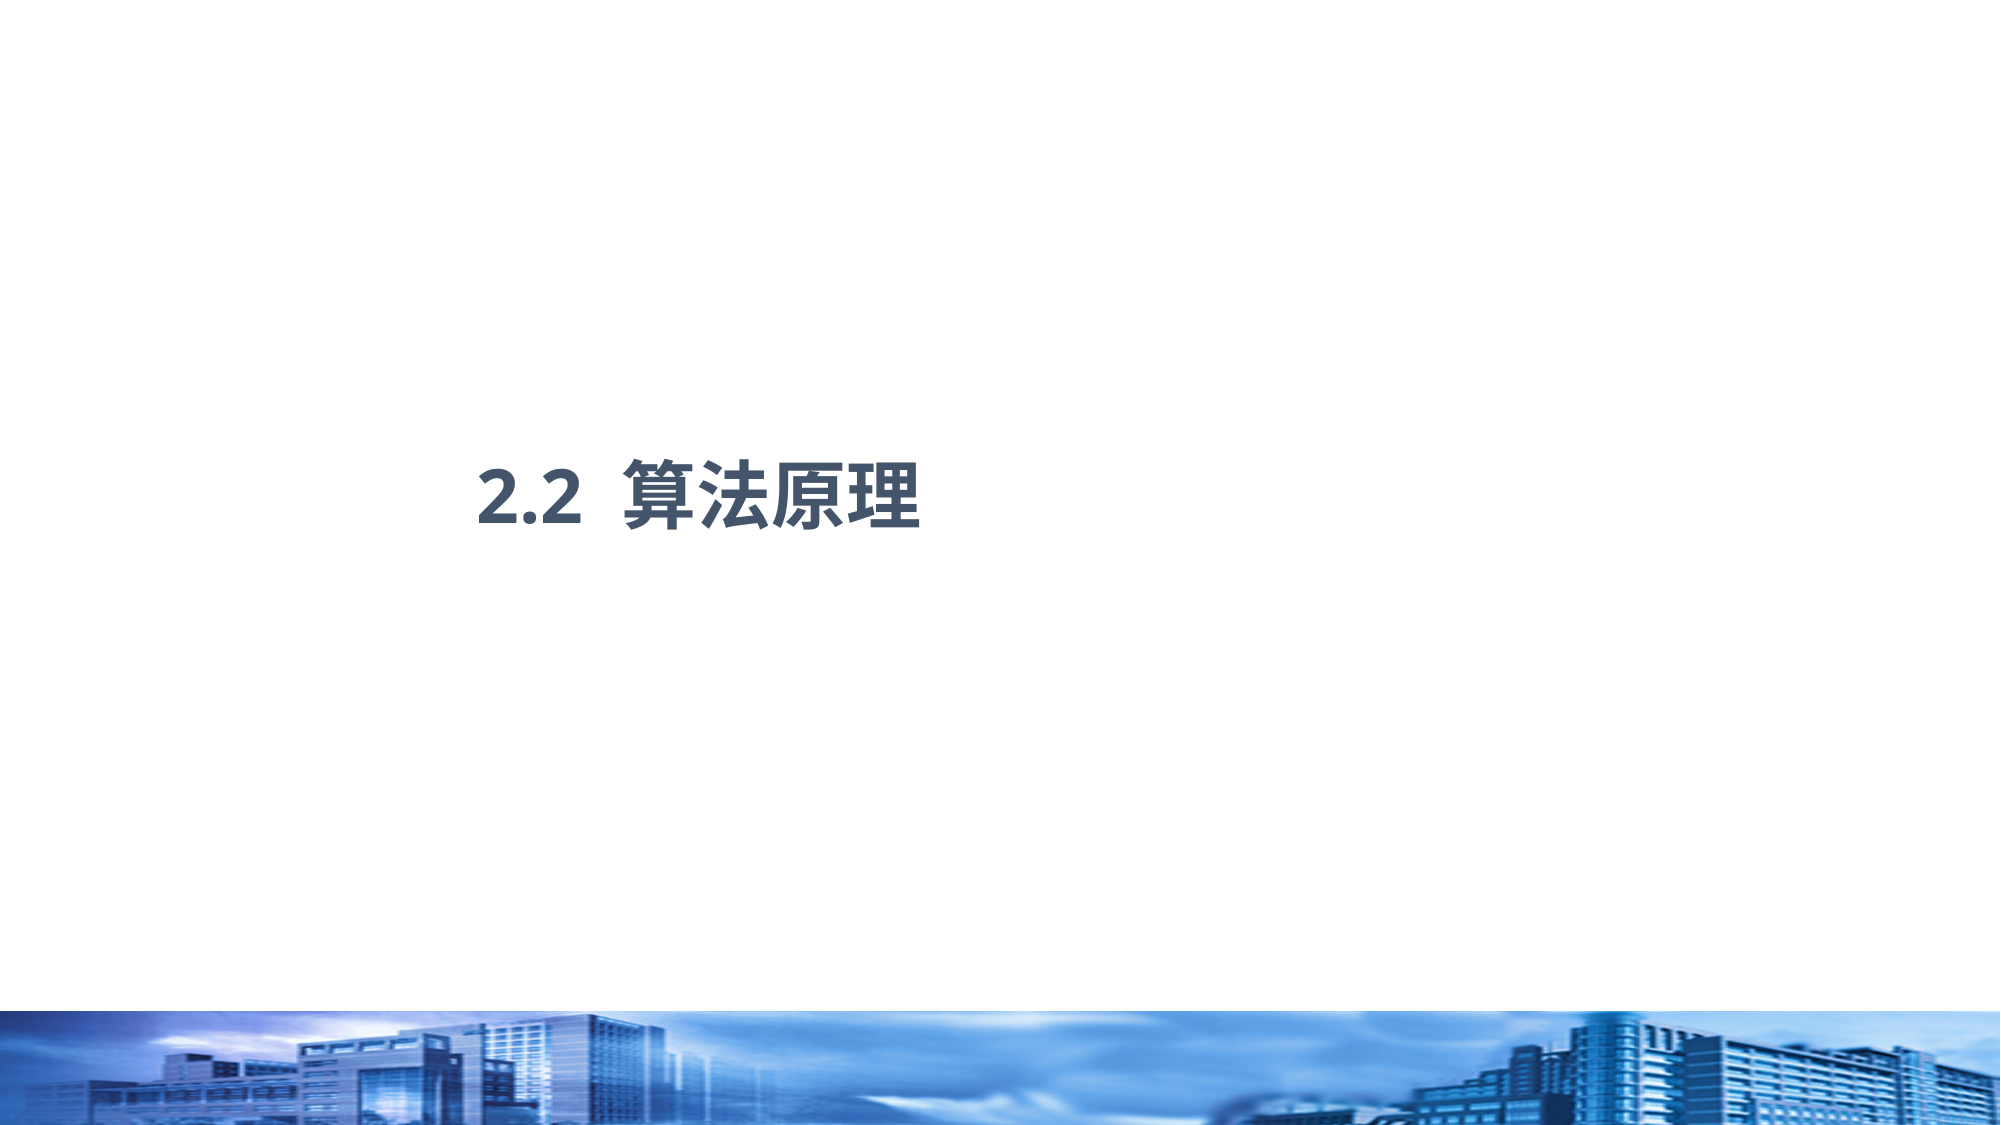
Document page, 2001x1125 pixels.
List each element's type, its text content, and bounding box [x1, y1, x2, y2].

picture [0, 1011, 2000, 1125]
title 2.2 算法原理 [149, 399, 1249, 588]
